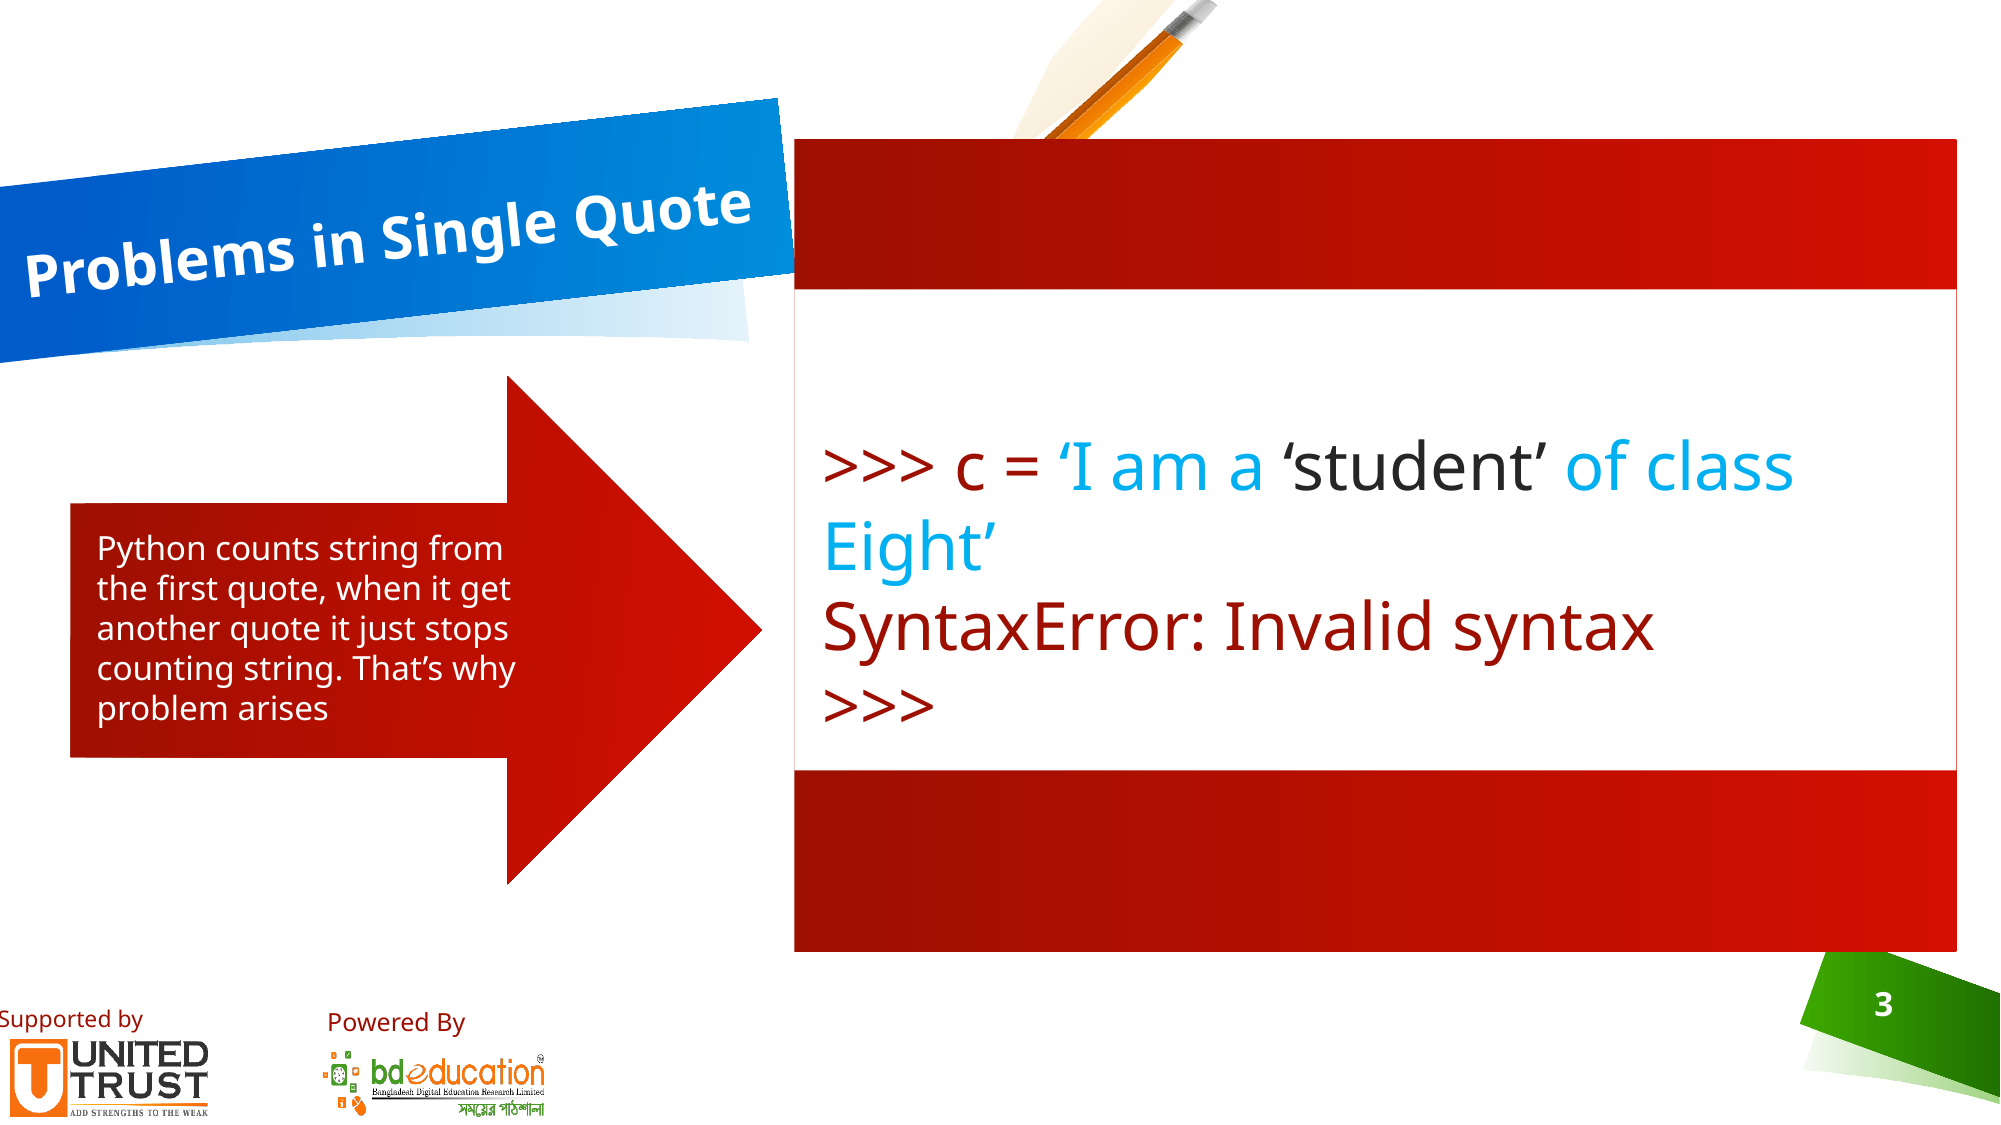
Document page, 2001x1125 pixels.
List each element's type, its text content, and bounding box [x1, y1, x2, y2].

text_box [69, 373, 764, 887]
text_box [311, 996, 544, 1117]
title Problems in Single Quote [0, 101, 892, 368]
list [794, 139, 1957, 288]
list [794, 772, 1957, 952]
text_box Supported by [0, 996, 159, 1040]
picture [1009, 0, 1223, 139]
text_box >>> c = ‘I am a ‘student’ of class Eight’ SyntaxError: Invalid syntax >>> [807, 416, 1968, 752]
text_box [793, 288, 1957, 772]
picture [10, 1039, 208, 1117]
slide_number 3 [1831, 975, 1937, 1036]
text_box Python counts string from the first quote, when it get another quote it just stops counting string. That’s why problem arises [81, 520, 534, 735]
